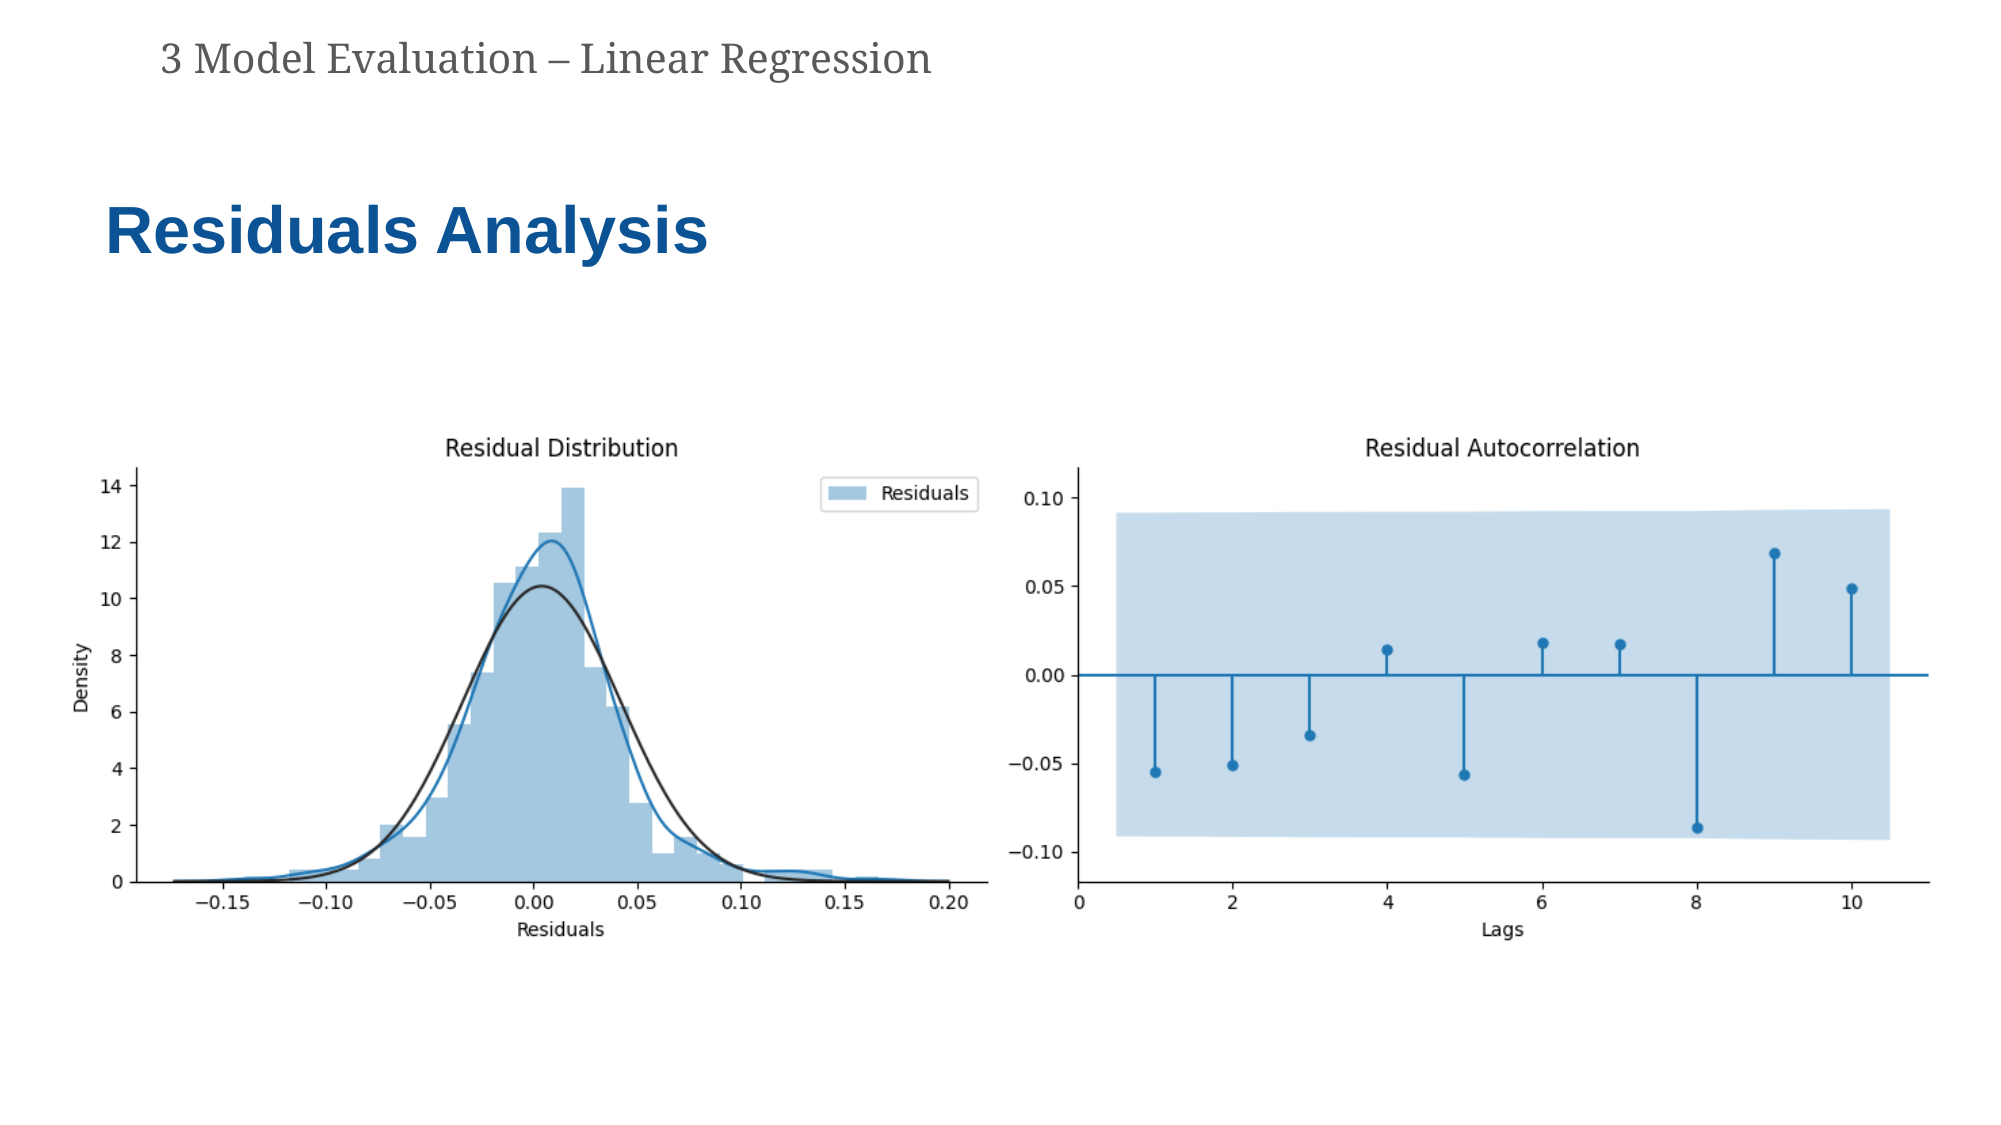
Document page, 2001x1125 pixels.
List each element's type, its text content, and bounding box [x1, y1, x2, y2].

picture [59, 424, 1941, 954]
list 3 Model Evaluation – Linear Regression [144, 0, 1856, 90]
text_box Residuals Analysis [90, 171, 1699, 282]
